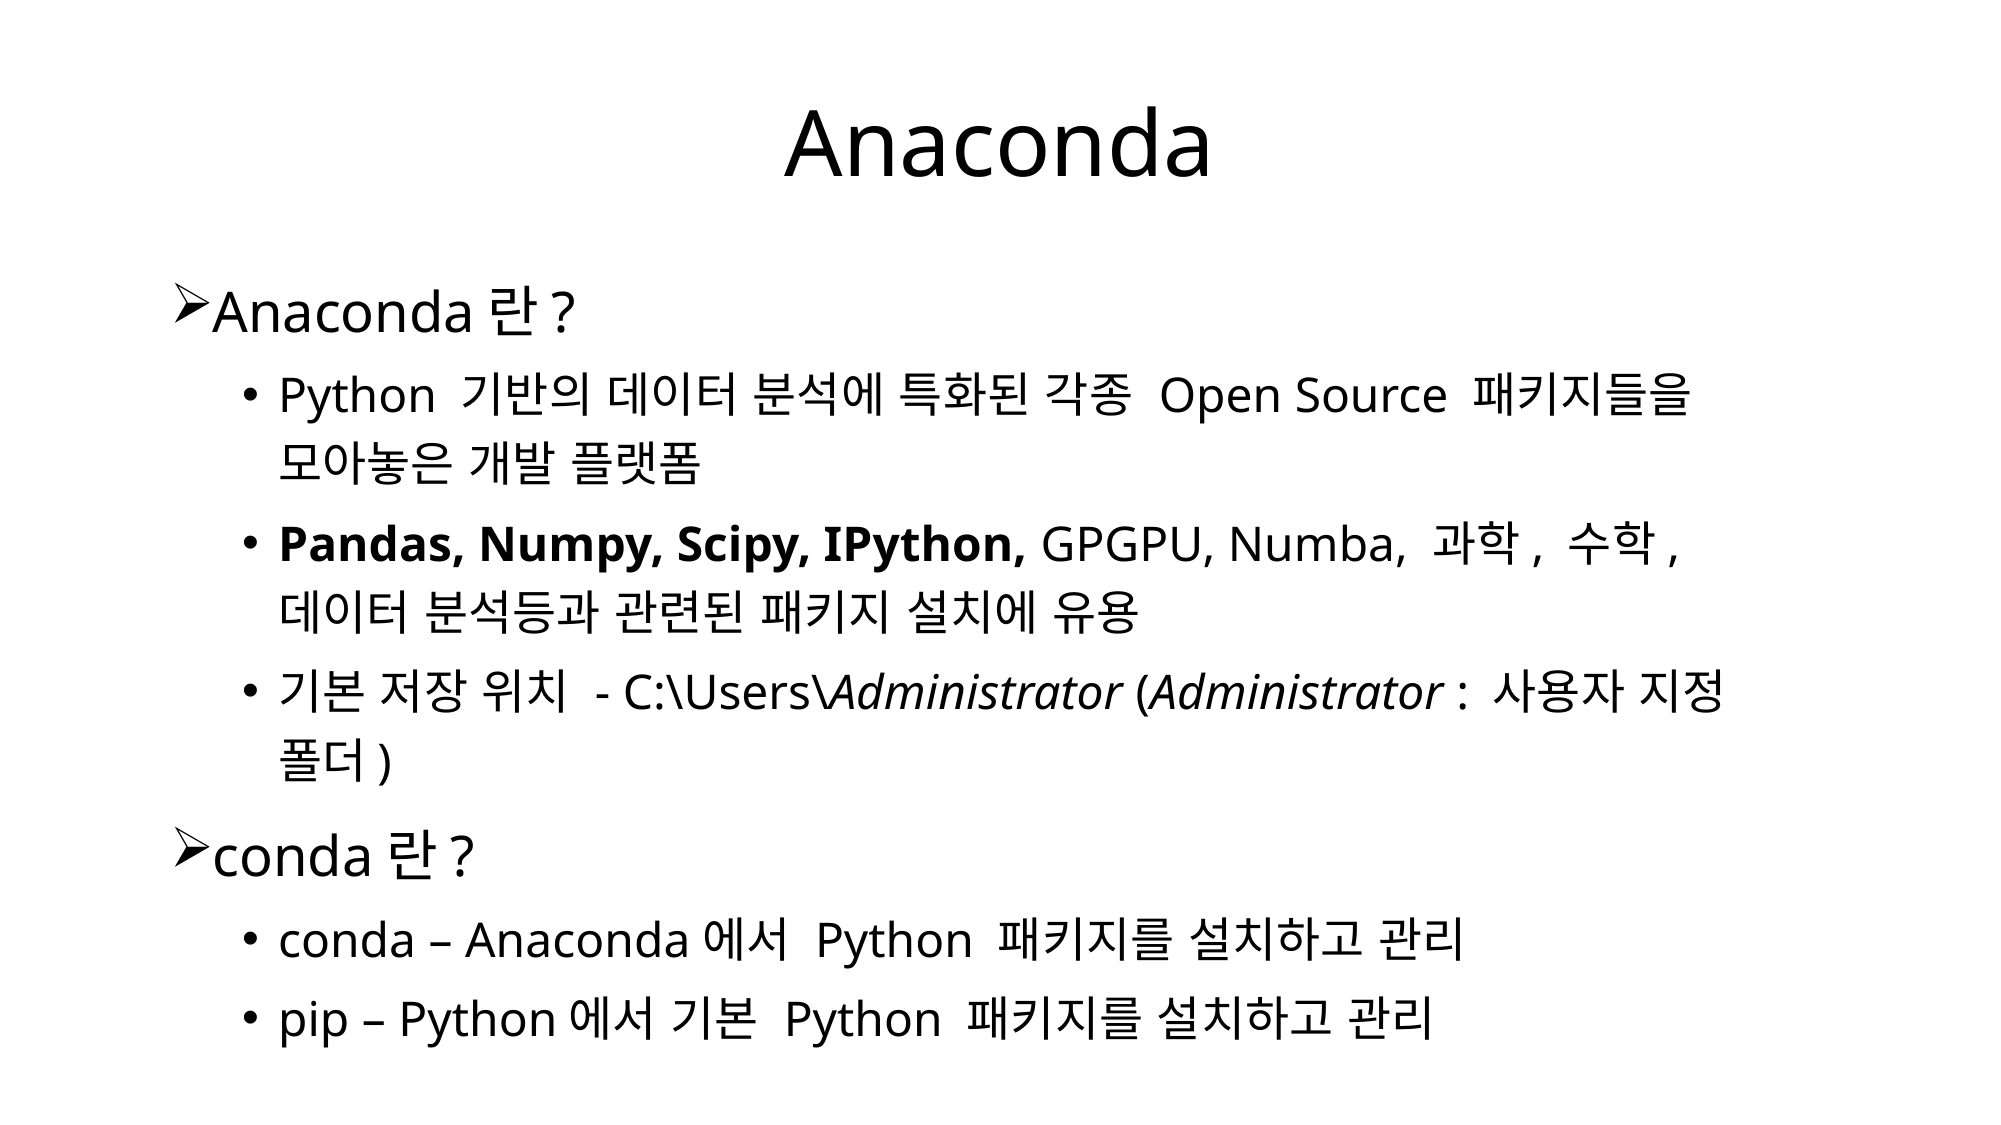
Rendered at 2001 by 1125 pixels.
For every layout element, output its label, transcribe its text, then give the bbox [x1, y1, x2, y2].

text_box Anaconda란? Python 기반의 데이터 분석에 특화된 각종 Open Source 패키지들을 모아놓은 개발 플랫폼 Pandas, Numpy, Scipy, IPython, GPGPU, Numba, 과학, 수학, 데이터 분석등과 관련된 패키지 설치에 유용 기본 저장 위치 - C:\Users\Administrator (Administrator : 사용자 지정 폴더) conda란? conda – Anaconda에서 Python 패키지를 설치하고 관리 pip – Python에서 기본 Python 패키지를 설치하고 관리 [155, 255, 1810, 1057]
title Anaconda [137, 38, 1863, 256]
